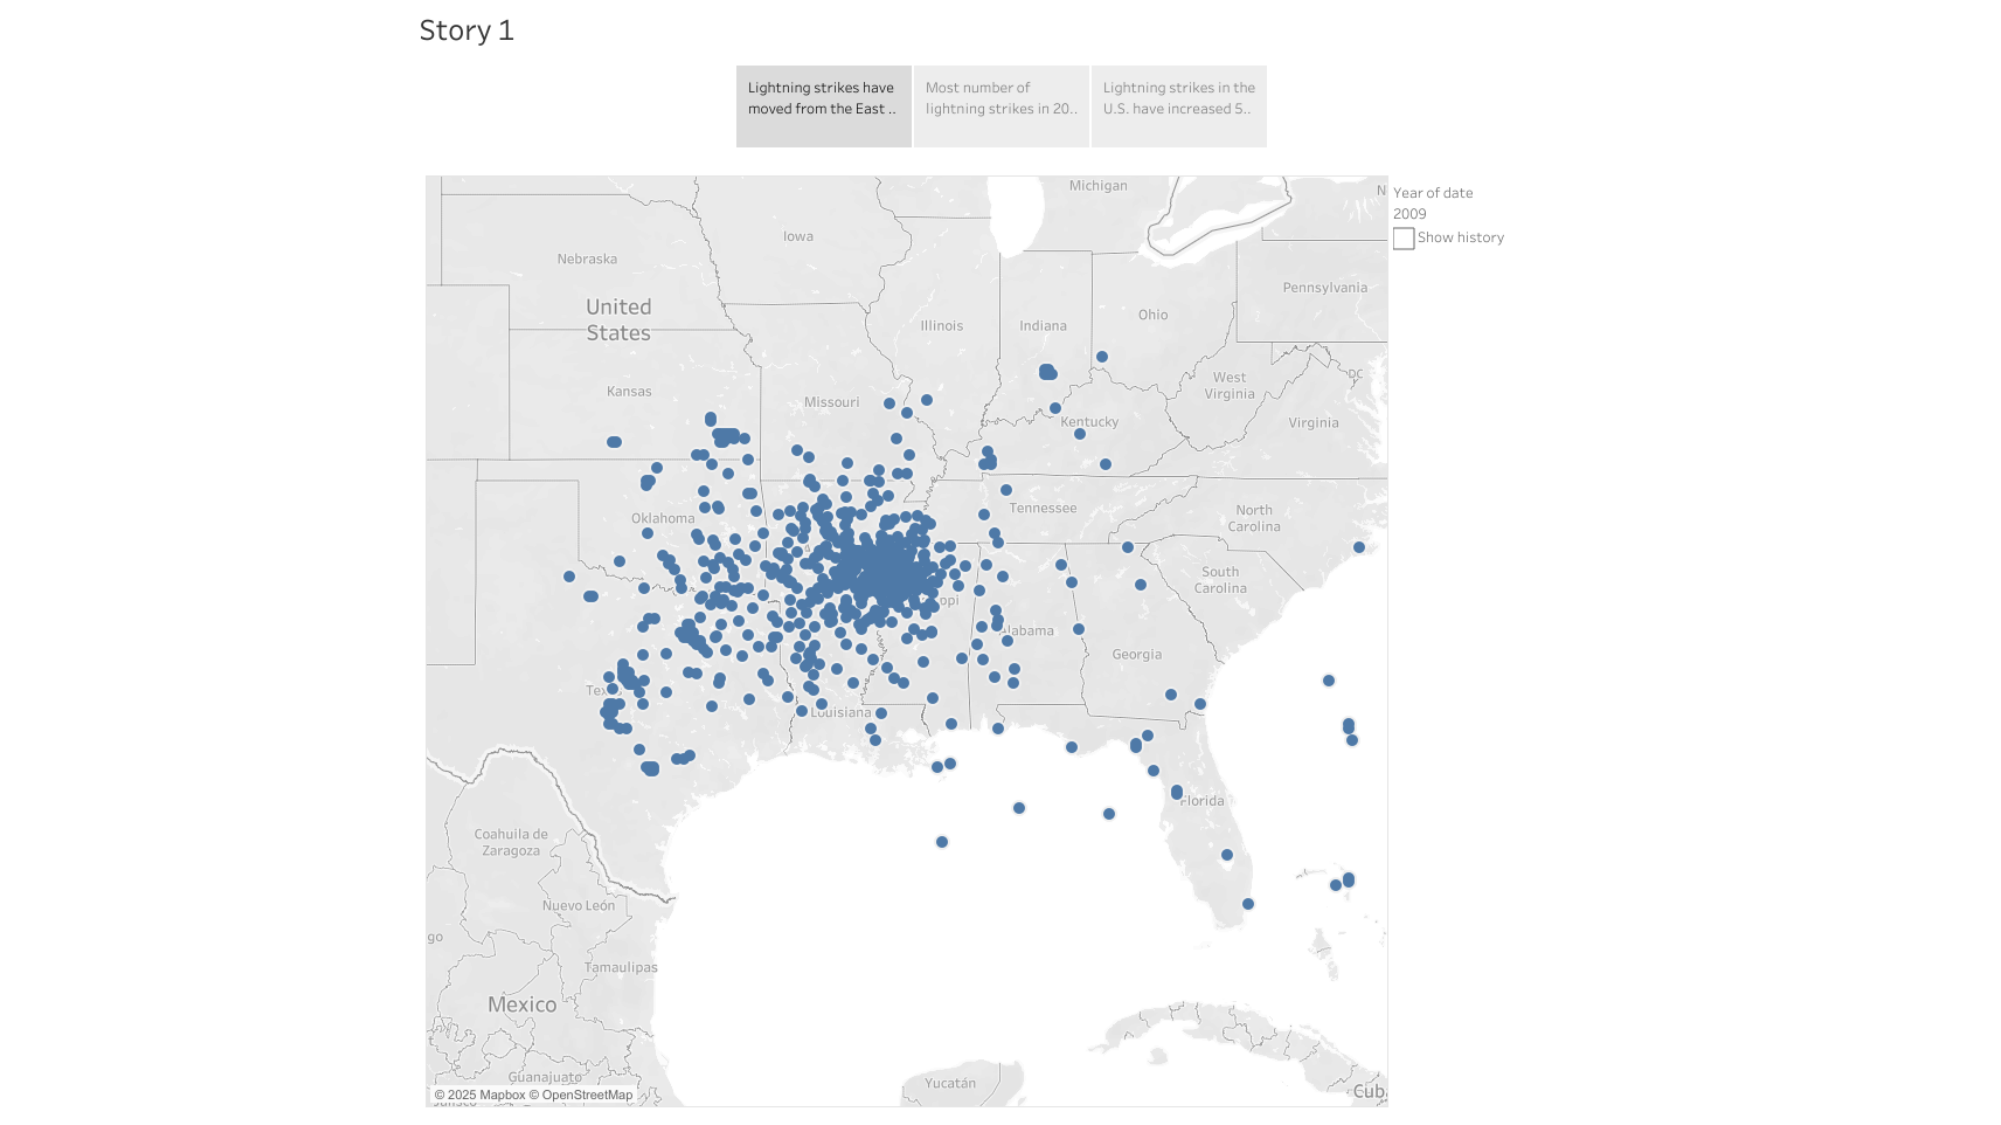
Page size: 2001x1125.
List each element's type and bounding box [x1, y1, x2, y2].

picture [407, 0, 1593, 1125]
